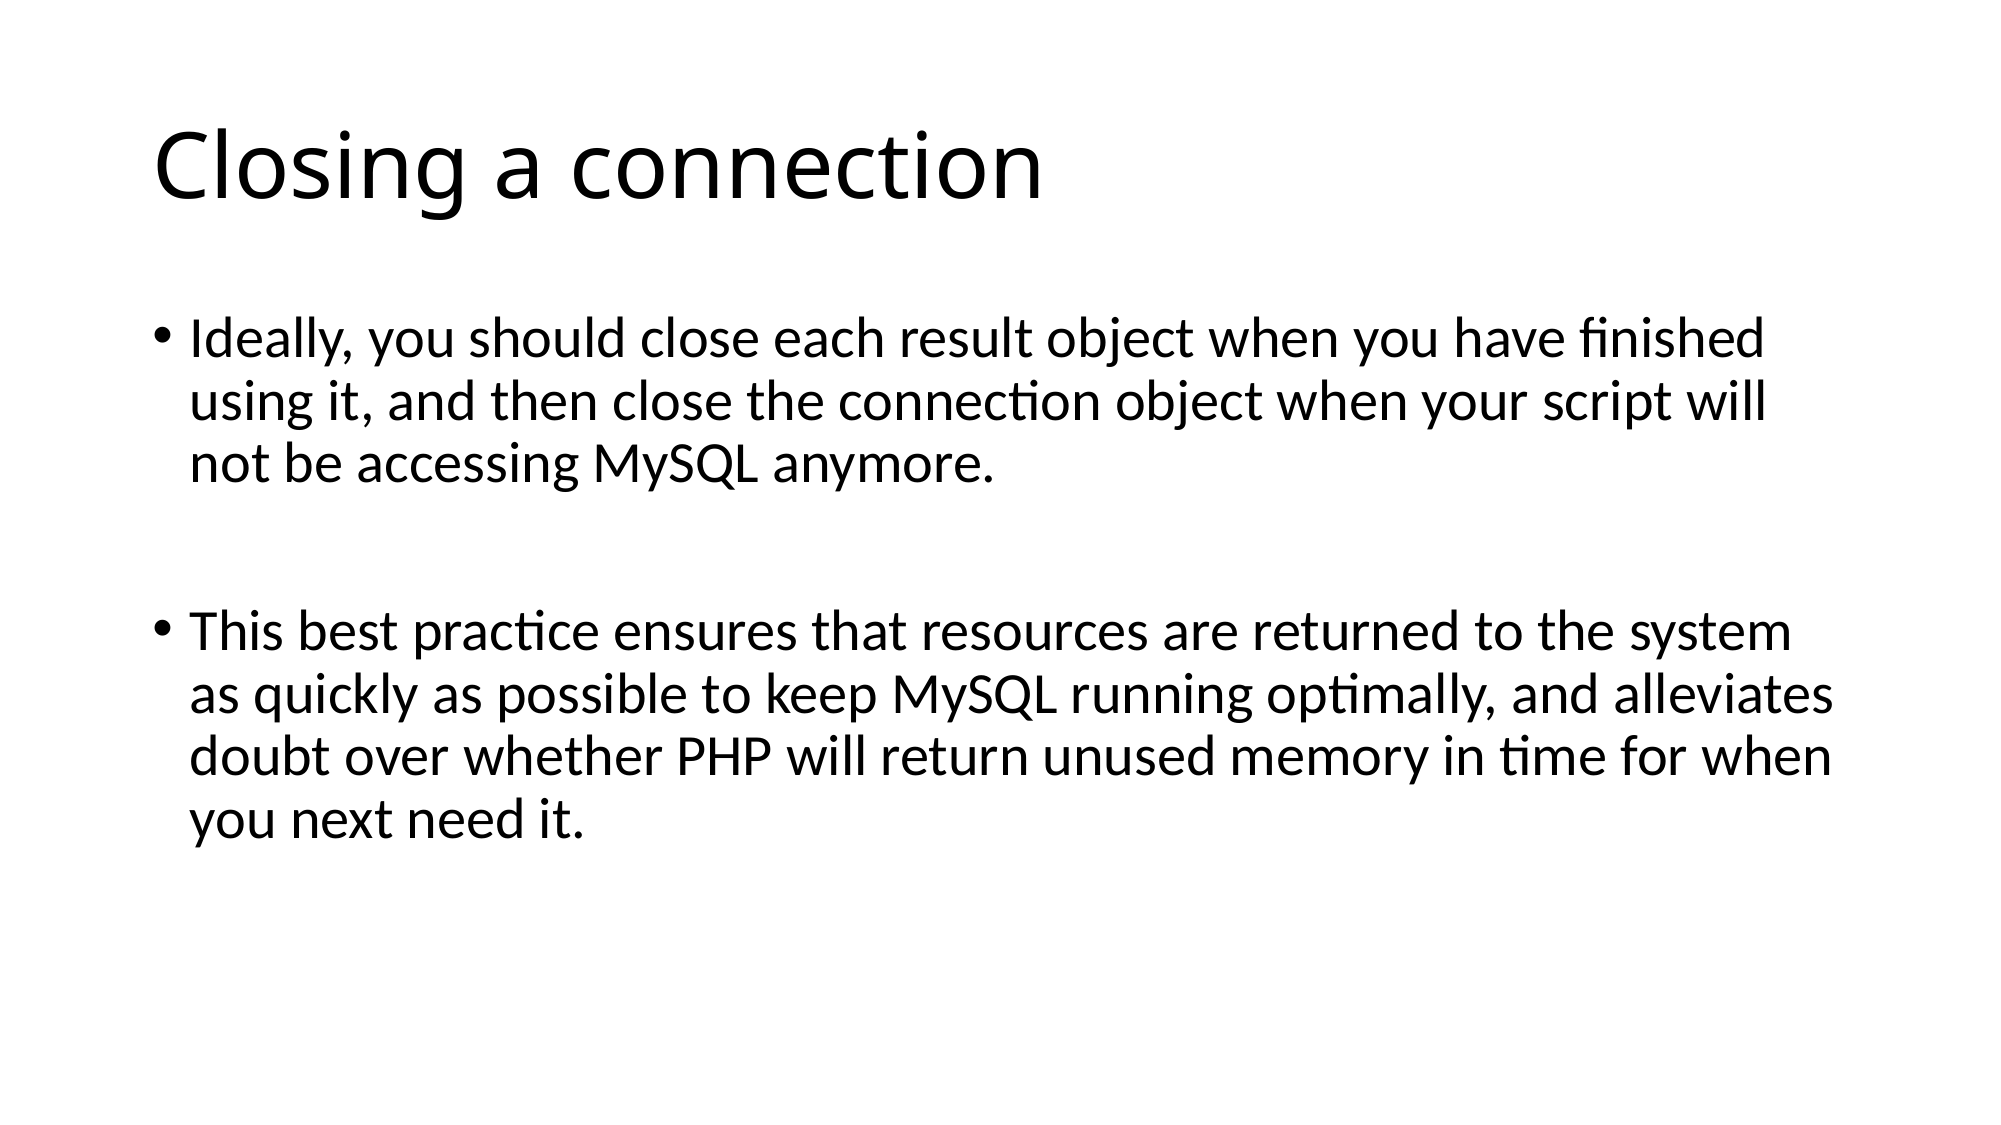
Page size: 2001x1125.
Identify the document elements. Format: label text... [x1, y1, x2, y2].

list Ideally, you should close each result object when you have finished using it, and then close the connection object when your script will not be accessing MySQL anymore. This best practice ensures that resources are returned to the system as quickly as possible to keep MySQL running optimally, and alleviates doubt over whether PHP will return unused memory in time for when you next need it. [137, 299, 1863, 1125]
title Closing a connection [137, 59, 1863, 278]
